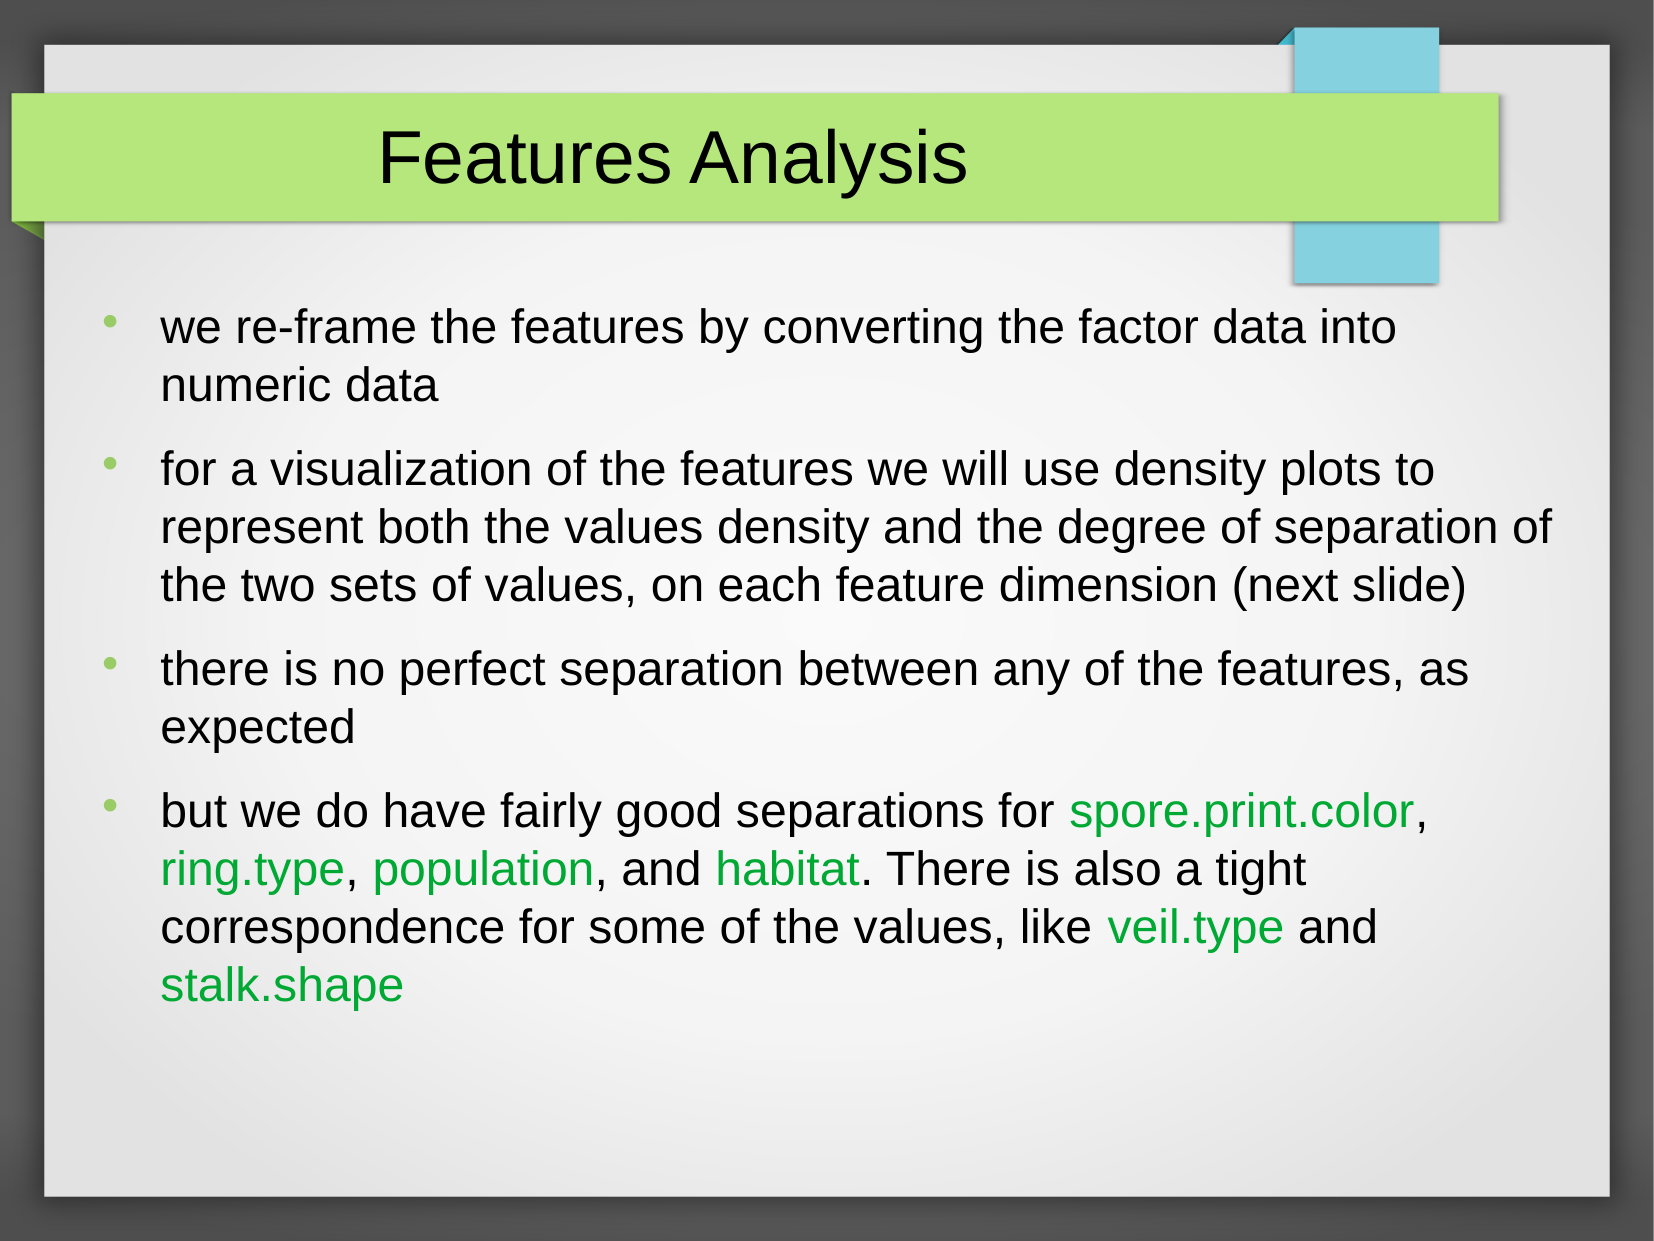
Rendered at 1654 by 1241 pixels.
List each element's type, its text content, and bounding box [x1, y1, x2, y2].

text_box we re-frame the features by converting the factor data into numeric data for a visualization of the features we will use density plots to represent both the values density and the degree of separation of the two sets of values, on each feature dimension (next slide) there is no perfect separation between any of the features, as expected but we do have fairly good separations for spore.print.color, ring.type, population, and habitat. There is also a tight correspondence for some of the values, like veil.type and stalk.shape [82, 295, 1571, 1015]
picture [0, 0, 1654, 1241]
text_box Features Analysis [82, 108, 1264, 199]
